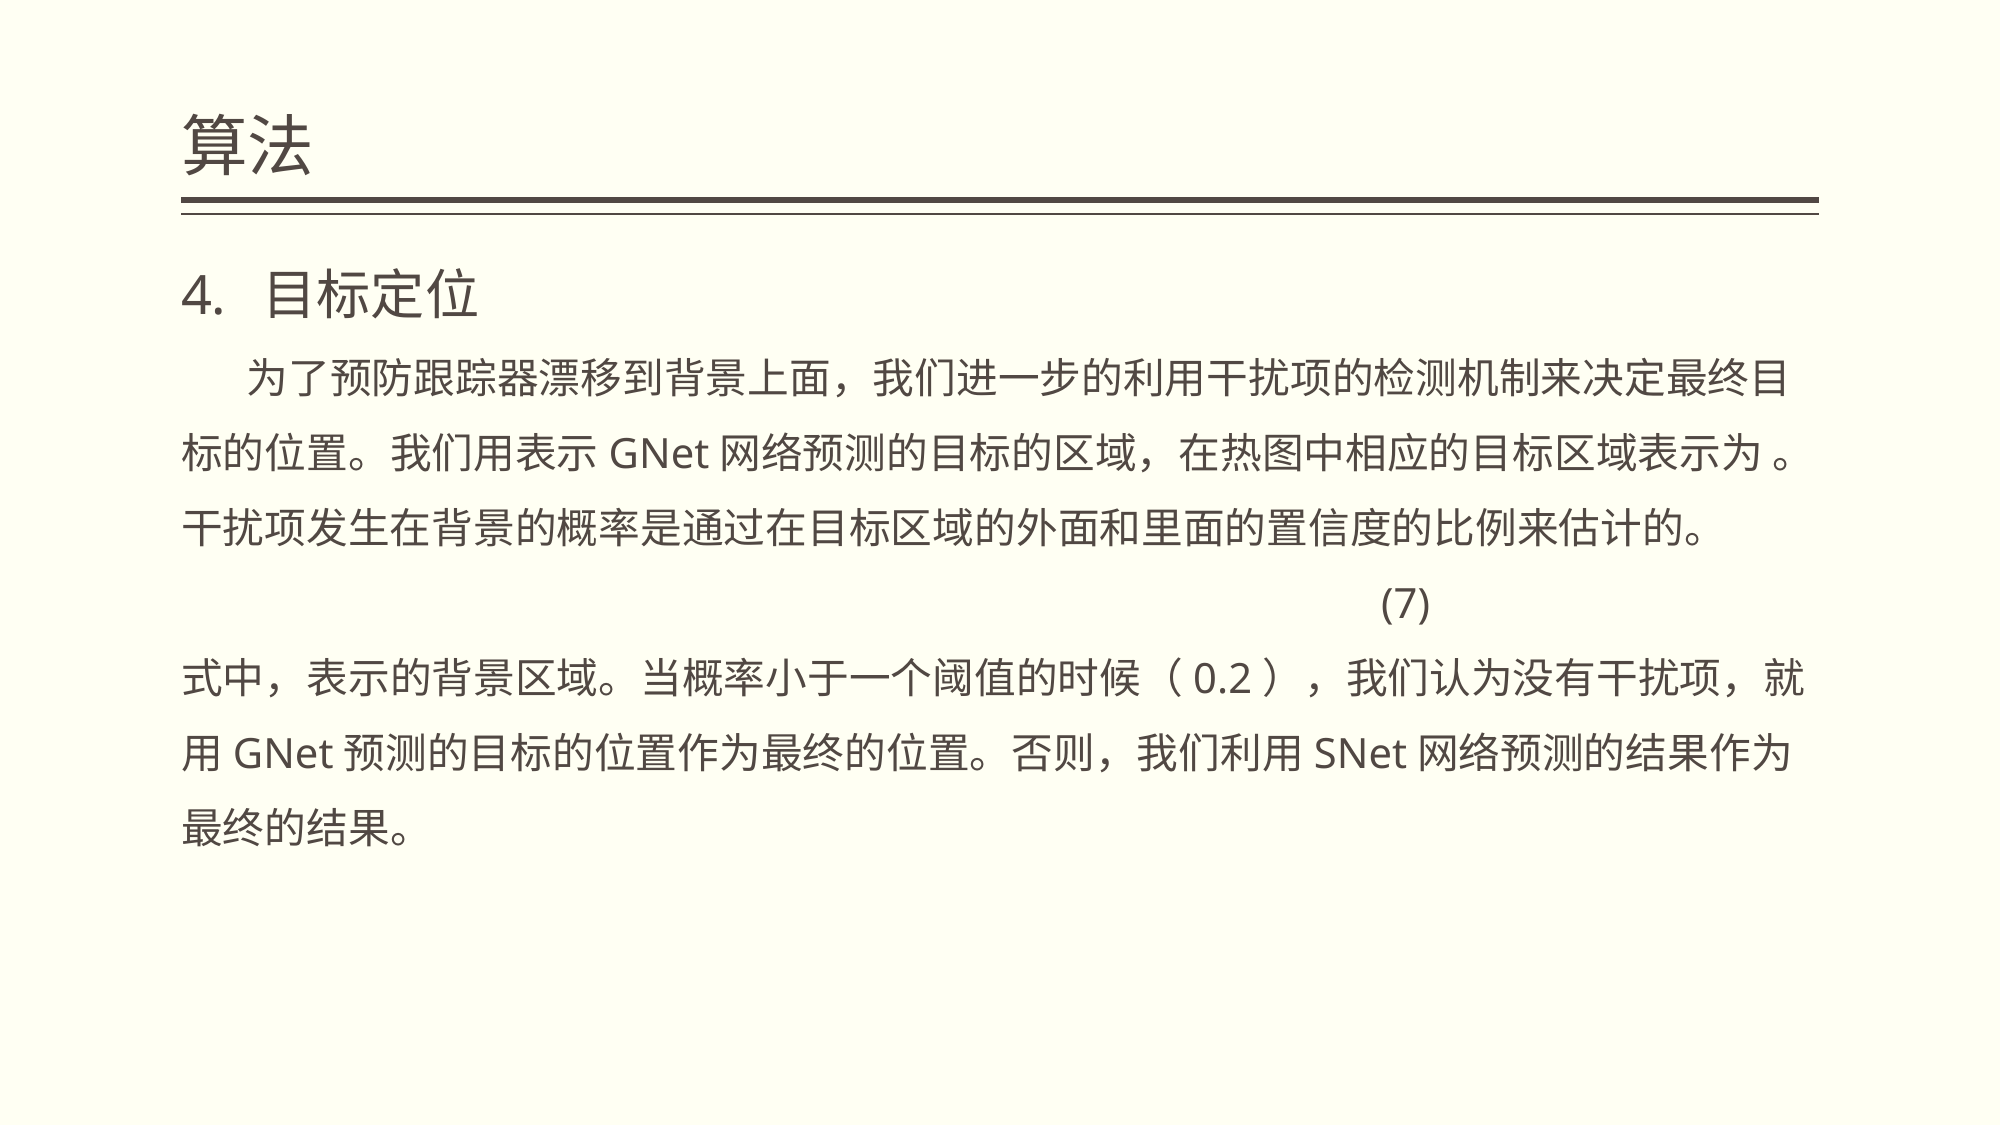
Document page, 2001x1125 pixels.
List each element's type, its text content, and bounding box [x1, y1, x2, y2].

title 算法 [181, 12, 1819, 193]
